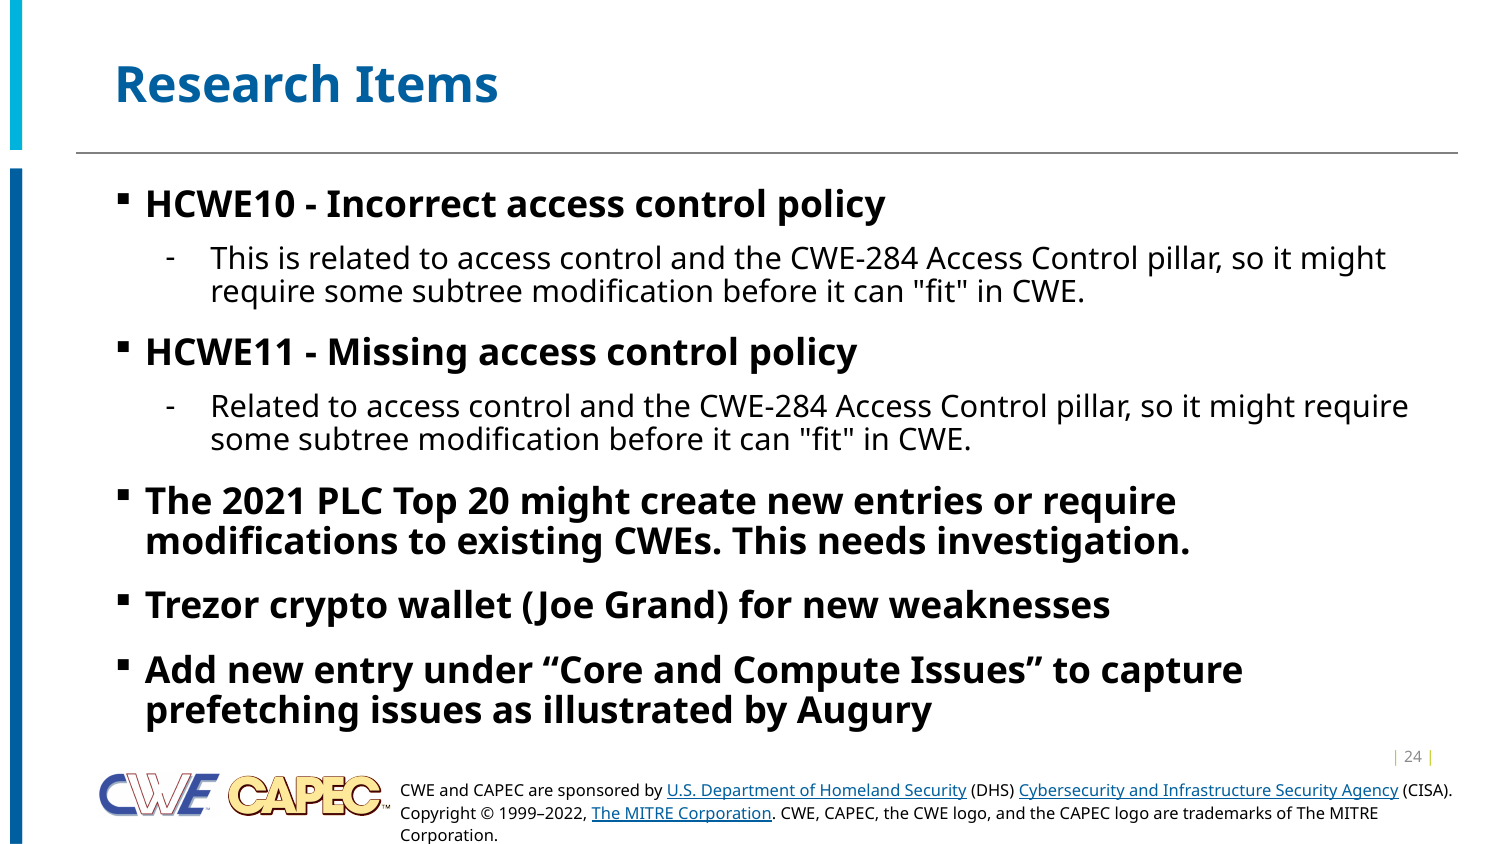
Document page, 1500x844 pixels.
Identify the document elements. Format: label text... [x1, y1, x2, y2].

slide_number | 24 | [1368, 753, 1450, 776]
title Research Items [99, 33, 1248, 141]
list HCWE10 - Incorrect access control policy This is related to access control and the CWE-284 Access Control pillar, so it might require some subtree modification before it can "fit" in CWE. HCWE11 - Missing access control policy Related to access control and the CWE-284 Access Control pillar, so it might require some subtree modification before it can "fit" in CWE. The 2021 PLC Top 20 might create new entries or require modifications to existing CWEs. This needs investigation. Trezor crypto wallet (Joe Grand) for new weaknesses Add new entry under “Core and Compute Issues” to capture prefetching issues as illustrated by Augury [99, 178, 1450, 743]
picture [98, 766, 395, 824]
